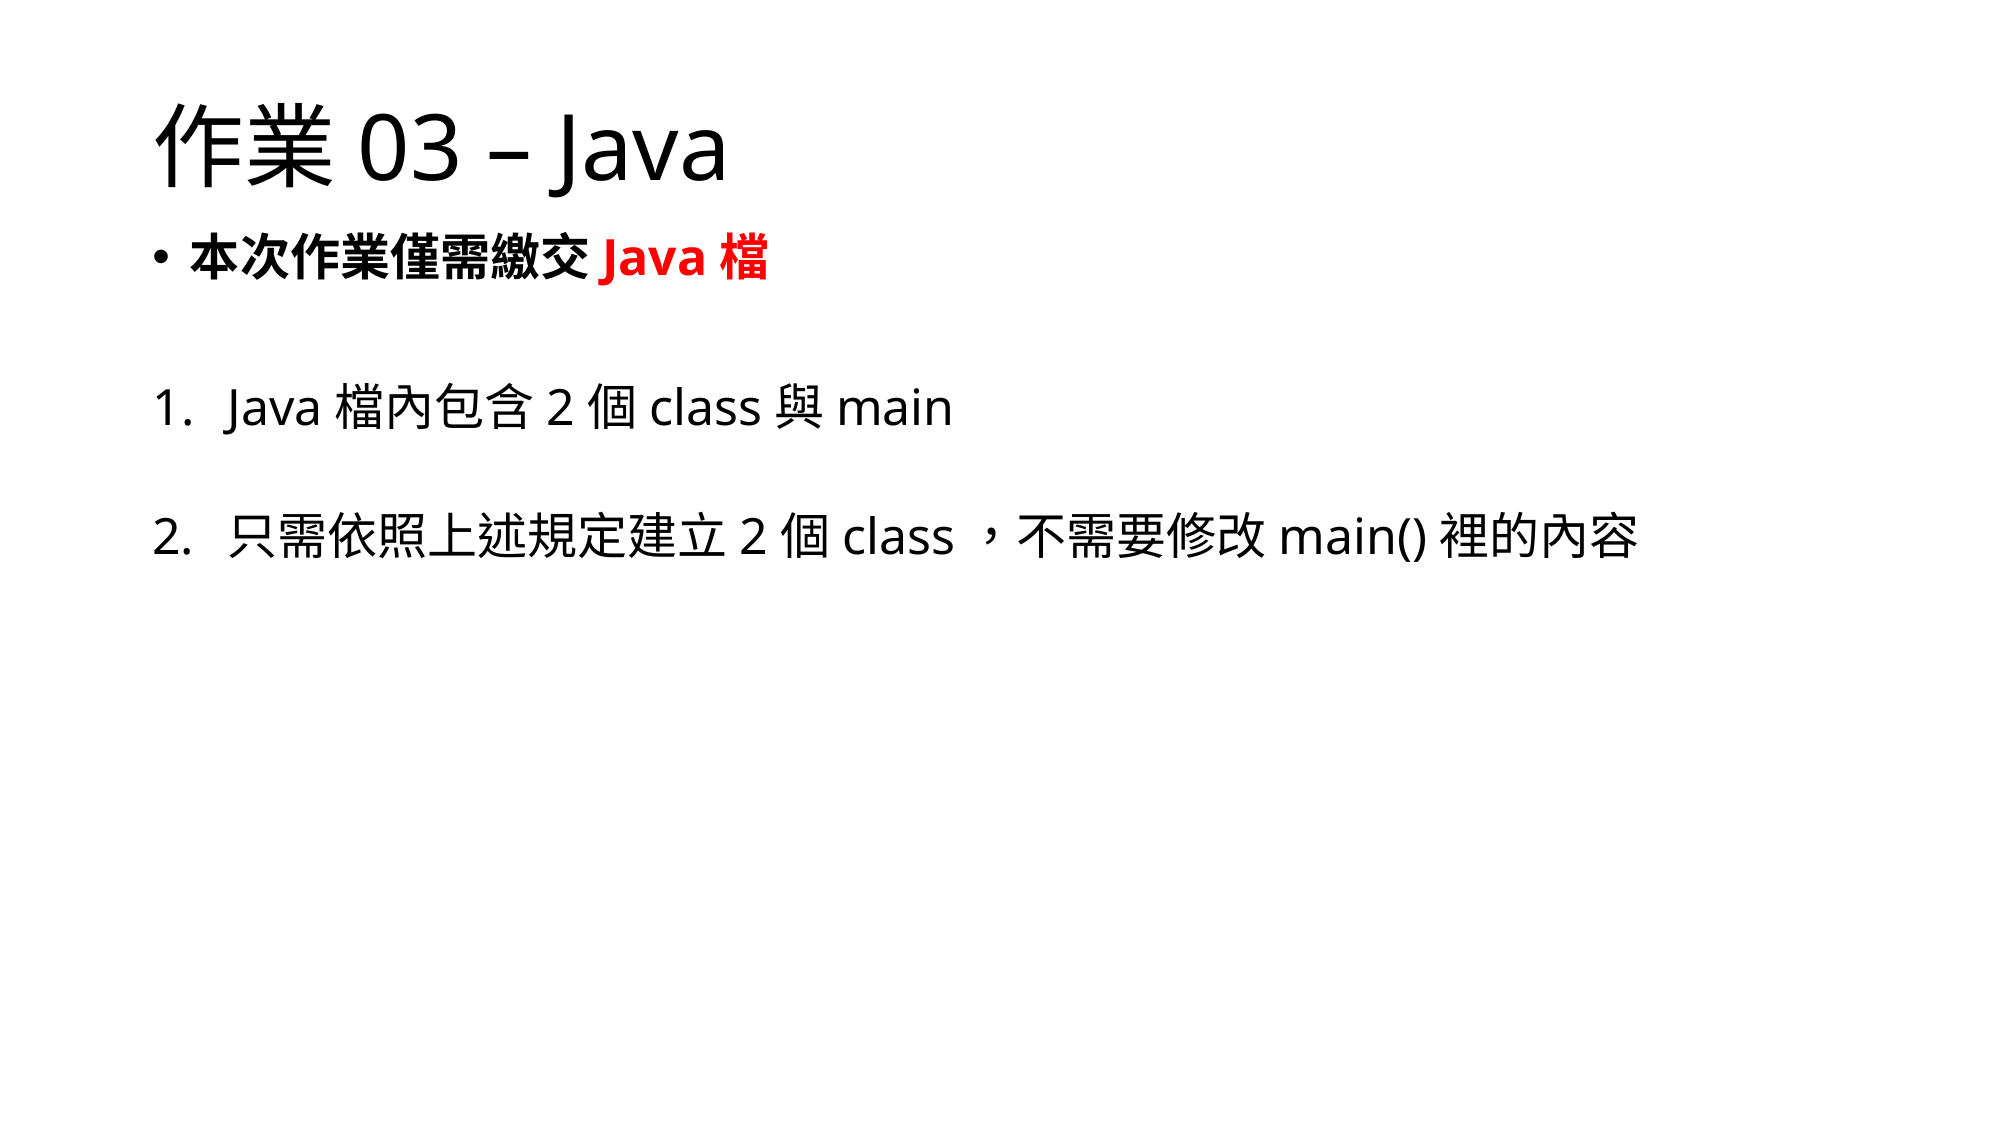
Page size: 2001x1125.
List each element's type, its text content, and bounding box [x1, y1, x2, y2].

list 本次作業僅需繳交Java檔 Java檔內包含2個class與main 只需依照上述規定建立2個class，不需要修改main()裡的內容 [137, 224, 1863, 1114]
title 作業03 – Java [137, 59, 1863, 224]
